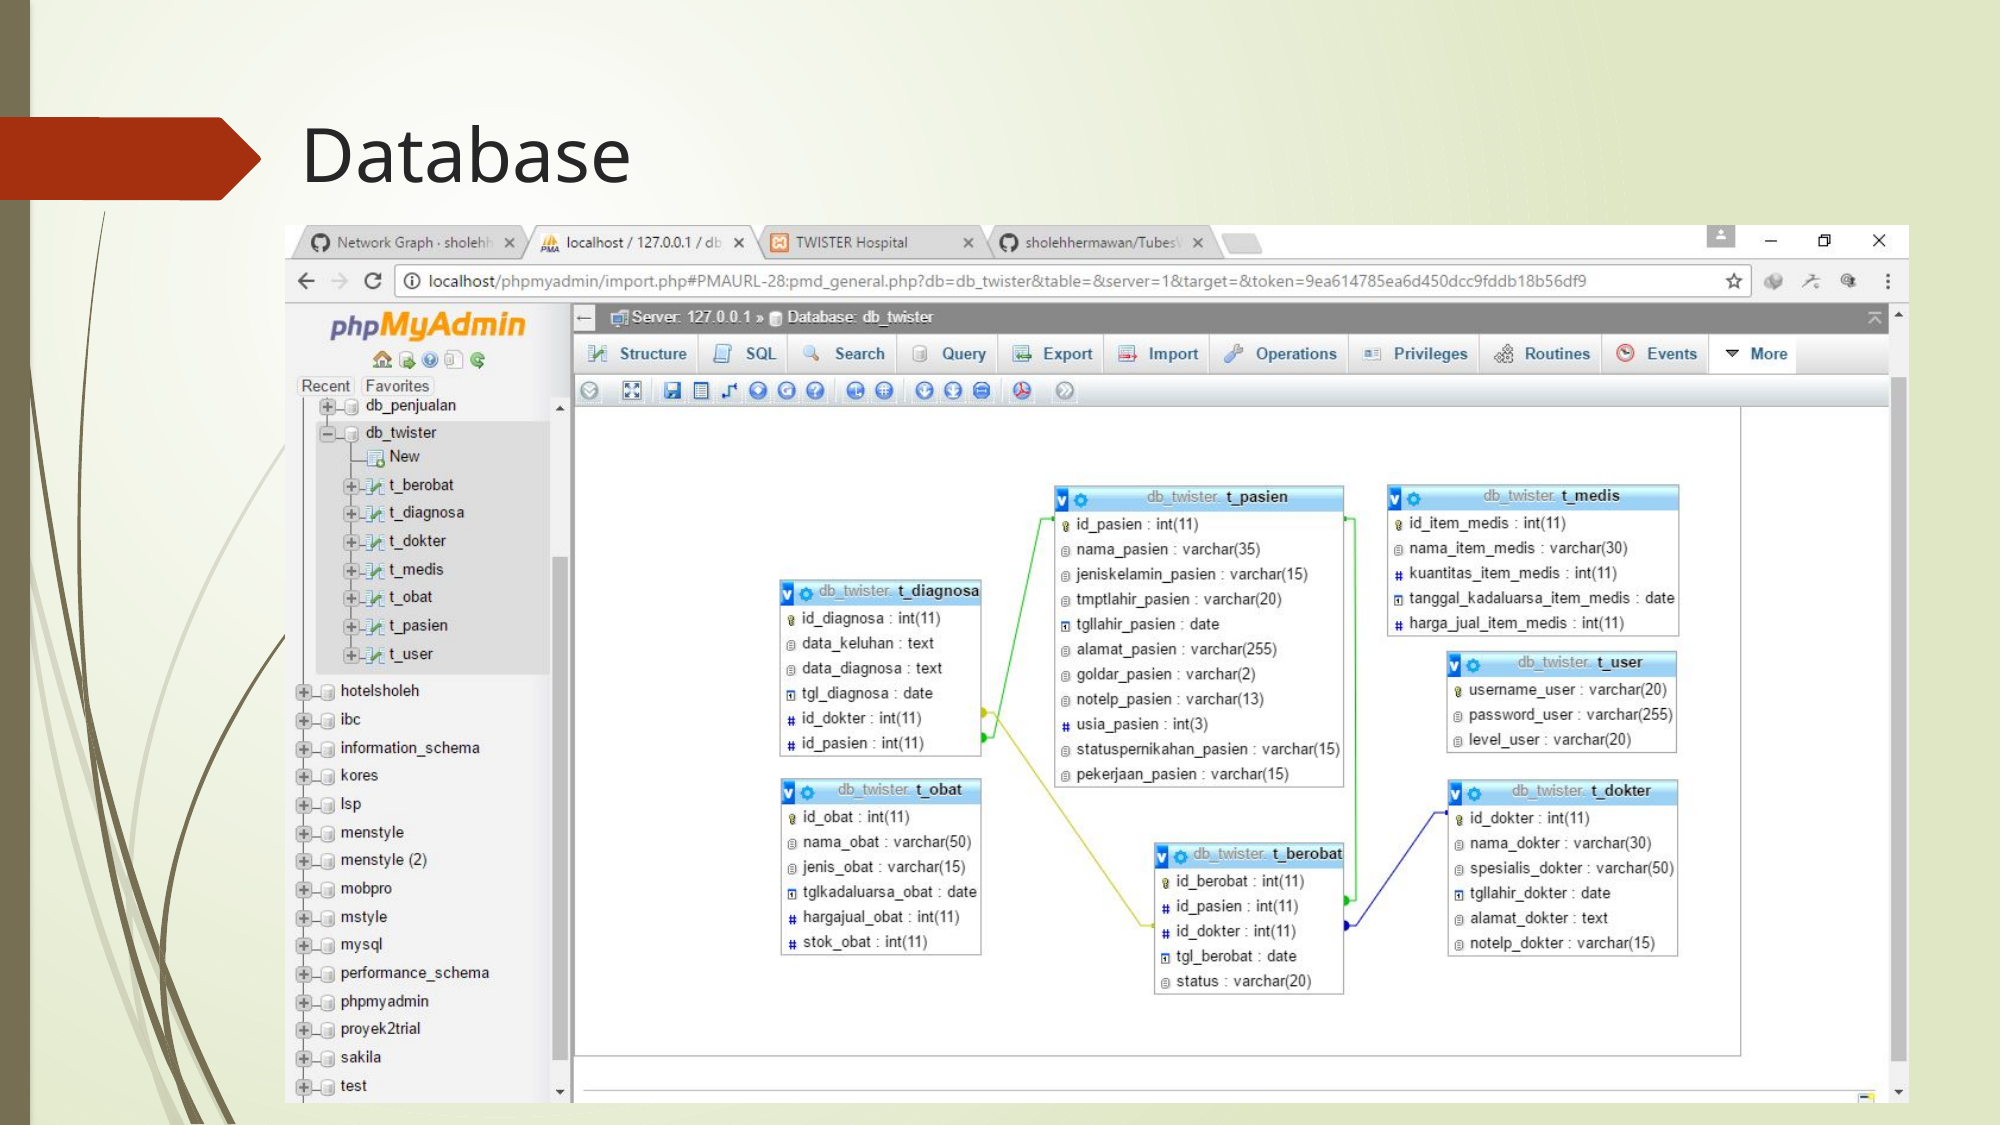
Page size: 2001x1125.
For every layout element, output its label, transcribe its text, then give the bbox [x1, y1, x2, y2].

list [285, 225, 1909, 1103]
title Database [285, 100, 1748, 225]
